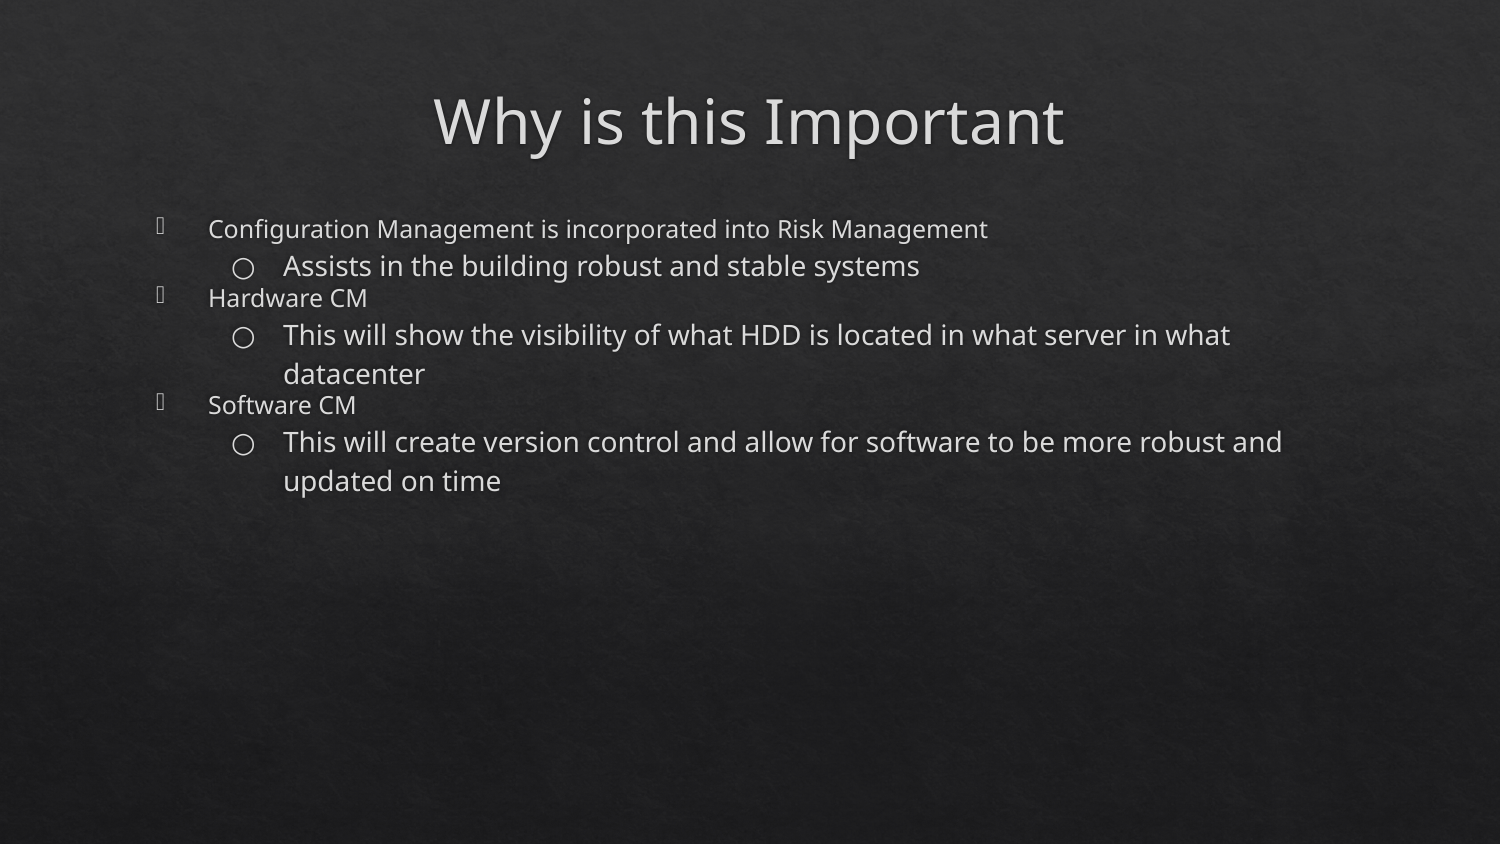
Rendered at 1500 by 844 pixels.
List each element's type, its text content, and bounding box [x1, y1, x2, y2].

title Why is this Important [118, 72, 1382, 167]
list Configuration Management is incorporated into Risk Management Assists in the building robust and stable systems Hardware CM This will show the visibility of what HDD is located in what server in what datacenter Software CM This will create version control and allow for software to be more robust and updated on time [118, 198, 1382, 756]
